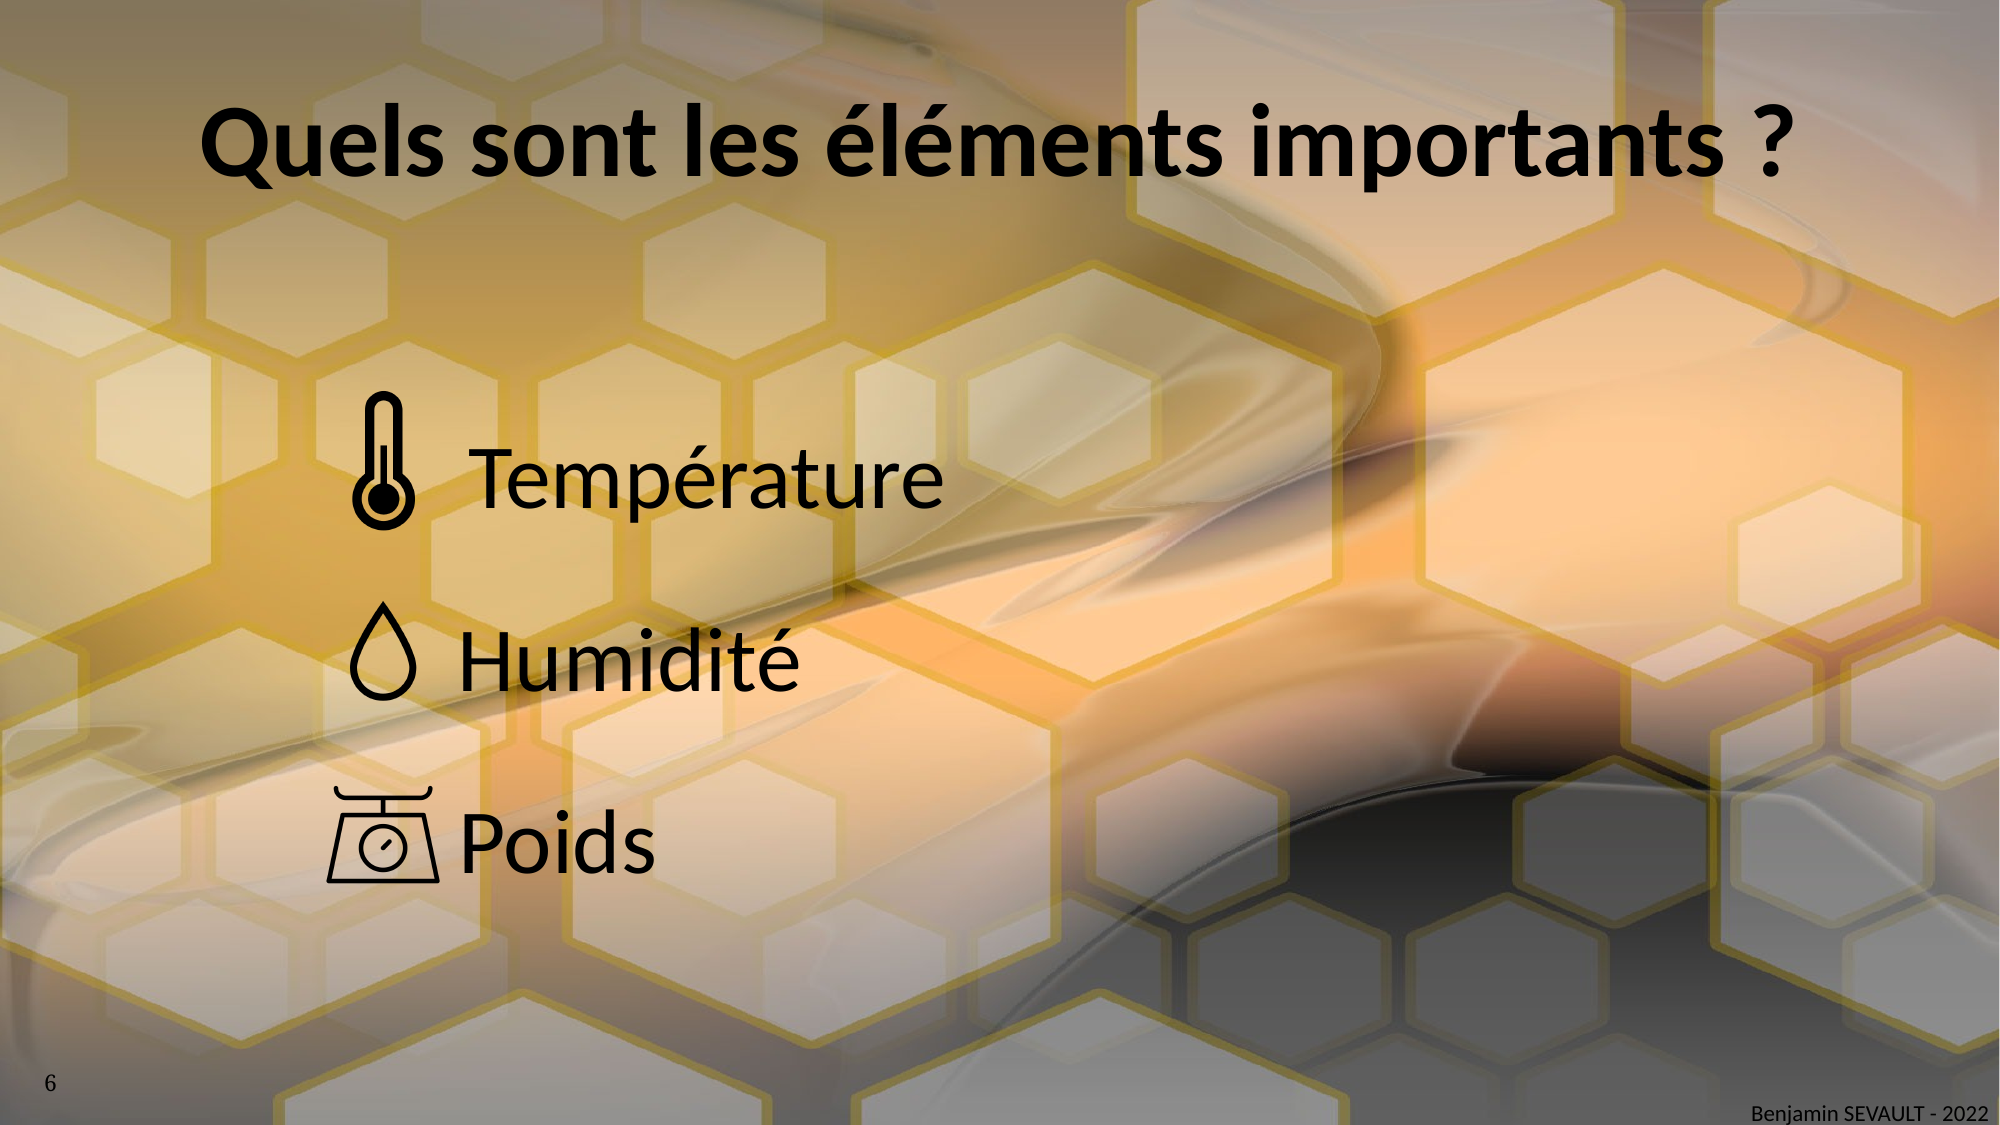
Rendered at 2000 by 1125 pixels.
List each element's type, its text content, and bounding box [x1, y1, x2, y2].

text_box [307, 385, 978, 536]
picture [0, 0, 2000, 1125]
text_box Benjamin SEVAULT - 2022 [1720, 1082, 2000, 1125]
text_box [326, 773, 681, 901]
text_box Quels sont les éléments importants ? [154, 64, 1846, 205]
slide_number 6 [0, 1053, 72, 1114]
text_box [326, 591, 826, 718]
